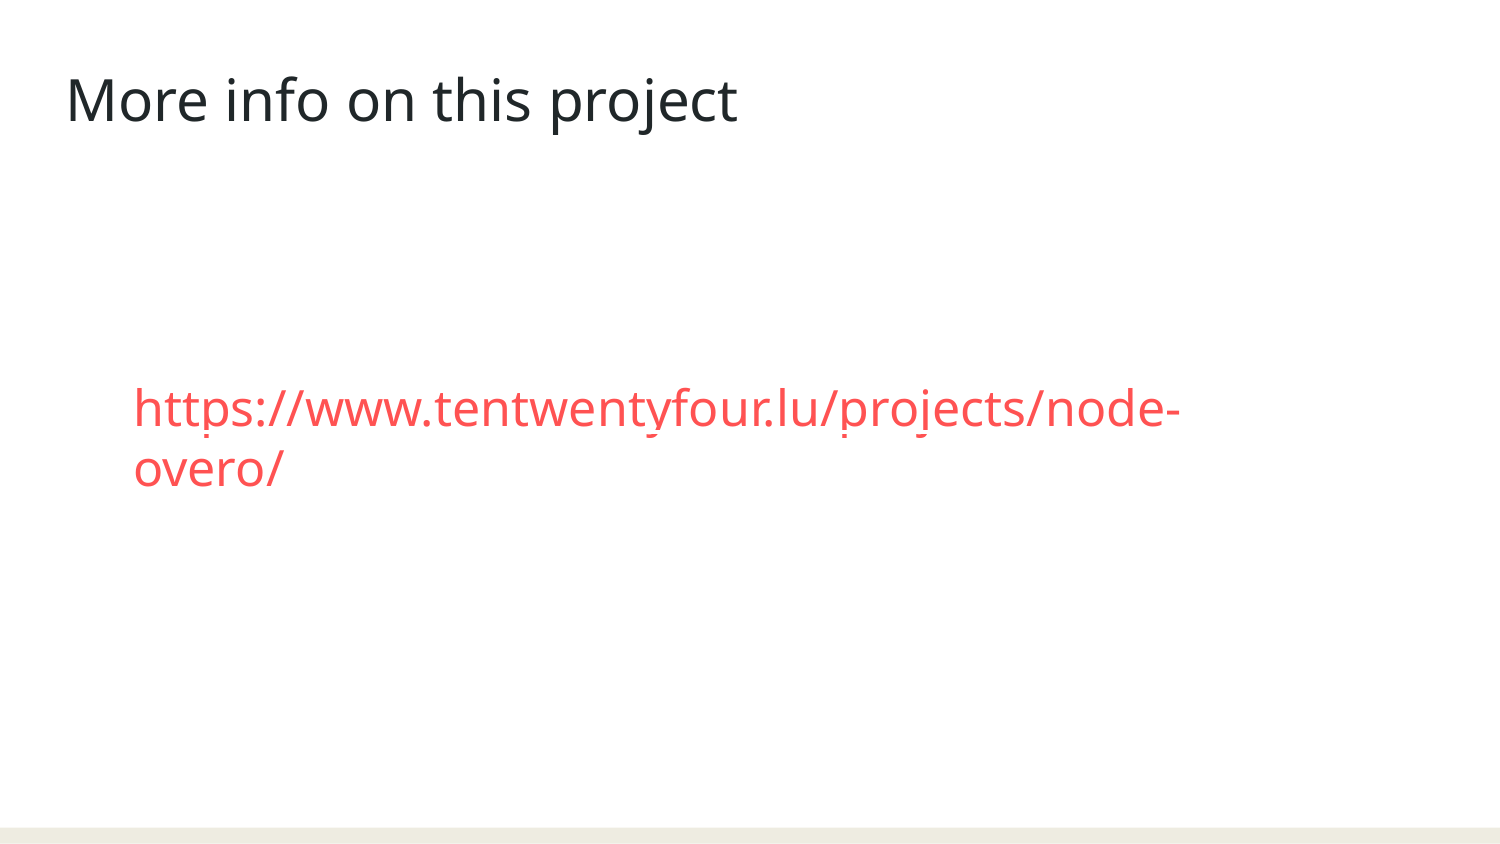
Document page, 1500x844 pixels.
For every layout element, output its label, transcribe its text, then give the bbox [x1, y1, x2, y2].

text_box More info on this project [51, 47, 1449, 142]
text_box https://www.tentwentyfour.lu/projects/node-overo/ [118, 267, 1292, 605]
